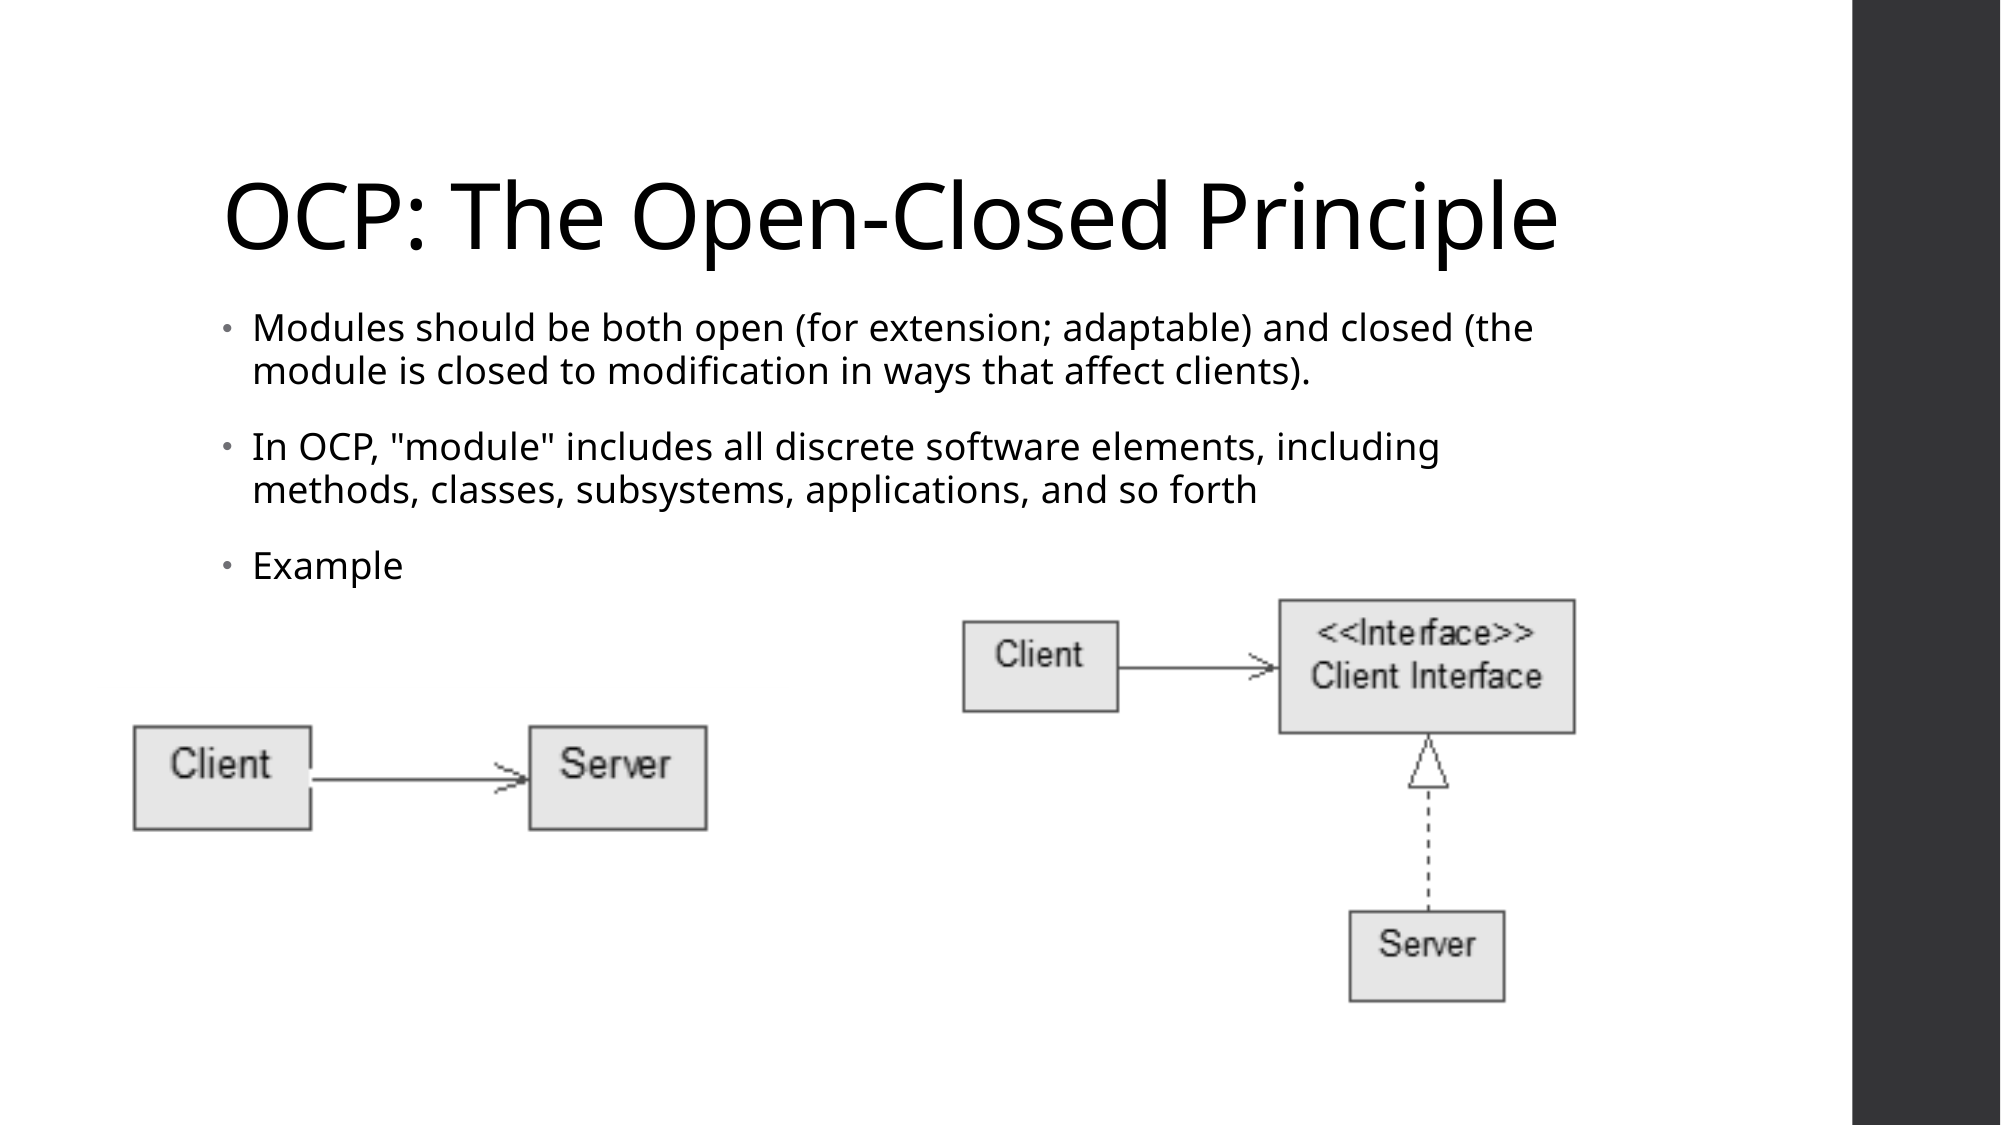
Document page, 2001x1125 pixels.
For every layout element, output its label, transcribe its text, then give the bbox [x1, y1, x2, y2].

picture [938, 570, 1636, 1052]
list Modules should be both open (for extension; adaptable) and closed (the module is closed to modification in ways that affect clients). In OCP, "module" includes all discrete software elements, including methods, classes, subsystems, applications, and so forth Example [206, 299, 1617, 1014]
picture [97, 686, 790, 919]
title OCP: The Open-Closed Principle [206, 60, 1797, 278]
